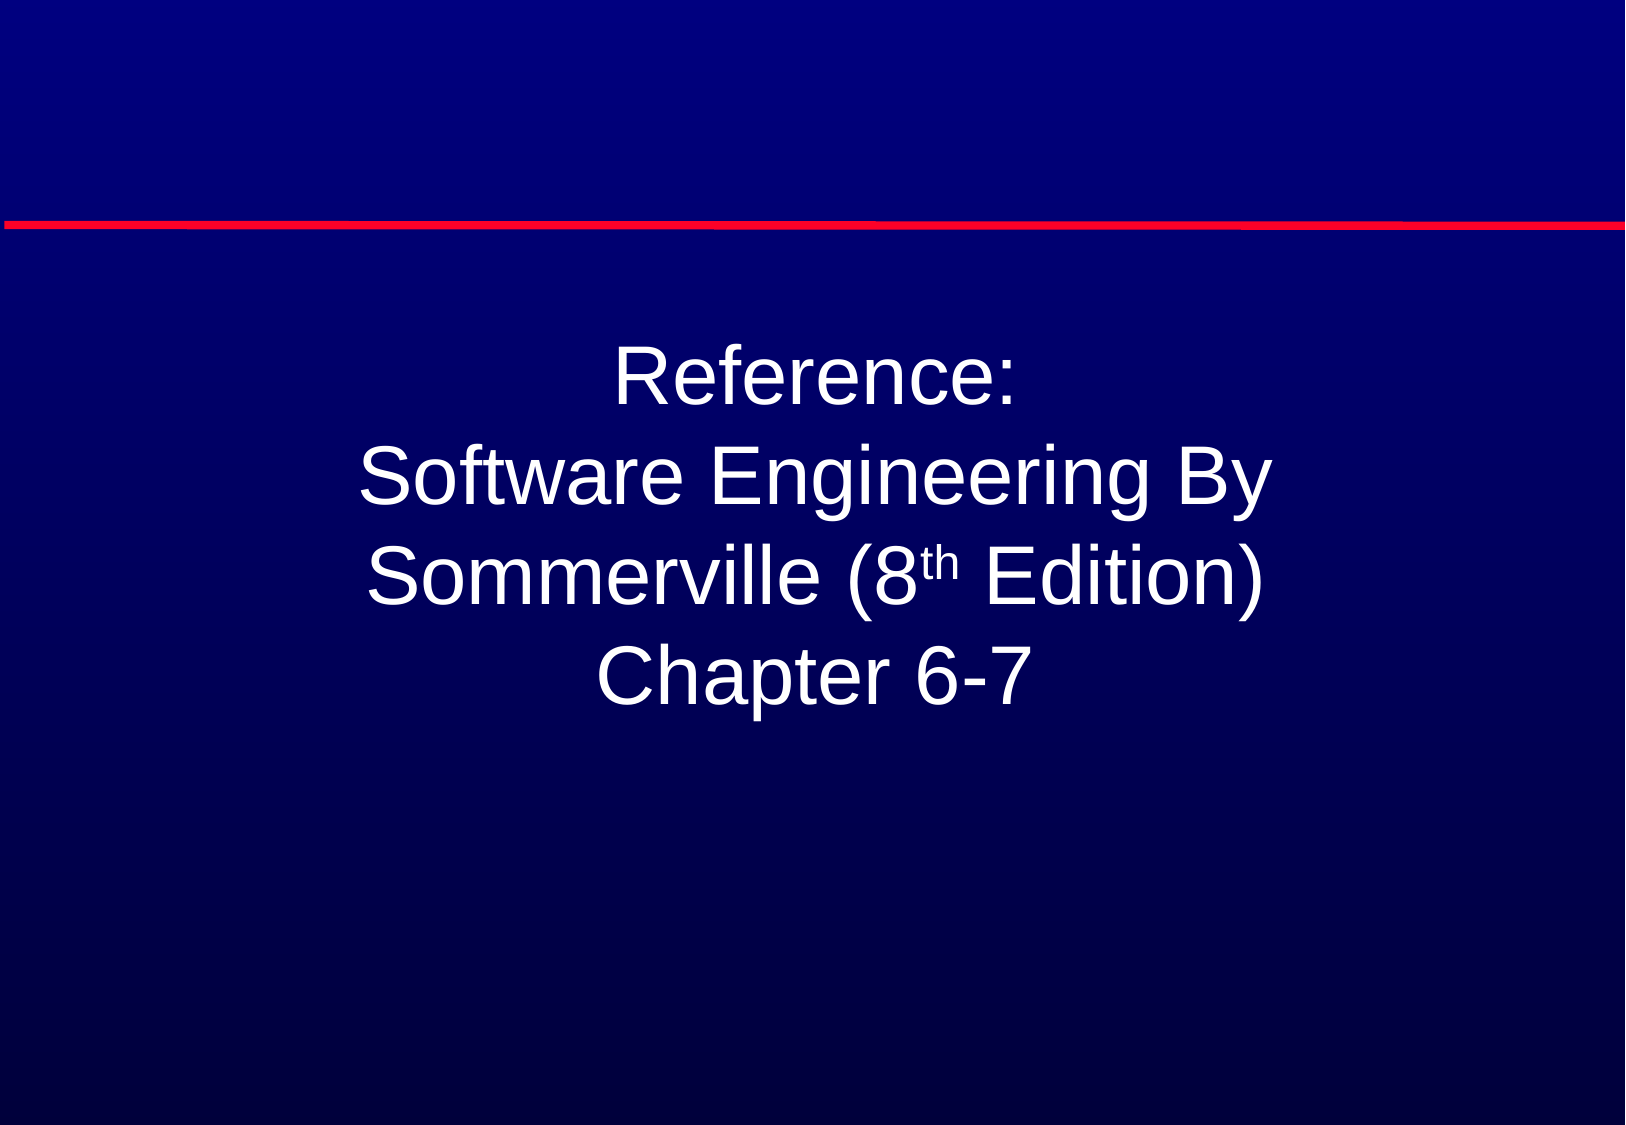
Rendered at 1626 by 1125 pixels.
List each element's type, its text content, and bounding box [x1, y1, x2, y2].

title Reference: Software Engineering By Sommerville (8th Edition) Chapter 6-7 [124, 486, 1507, 730]
